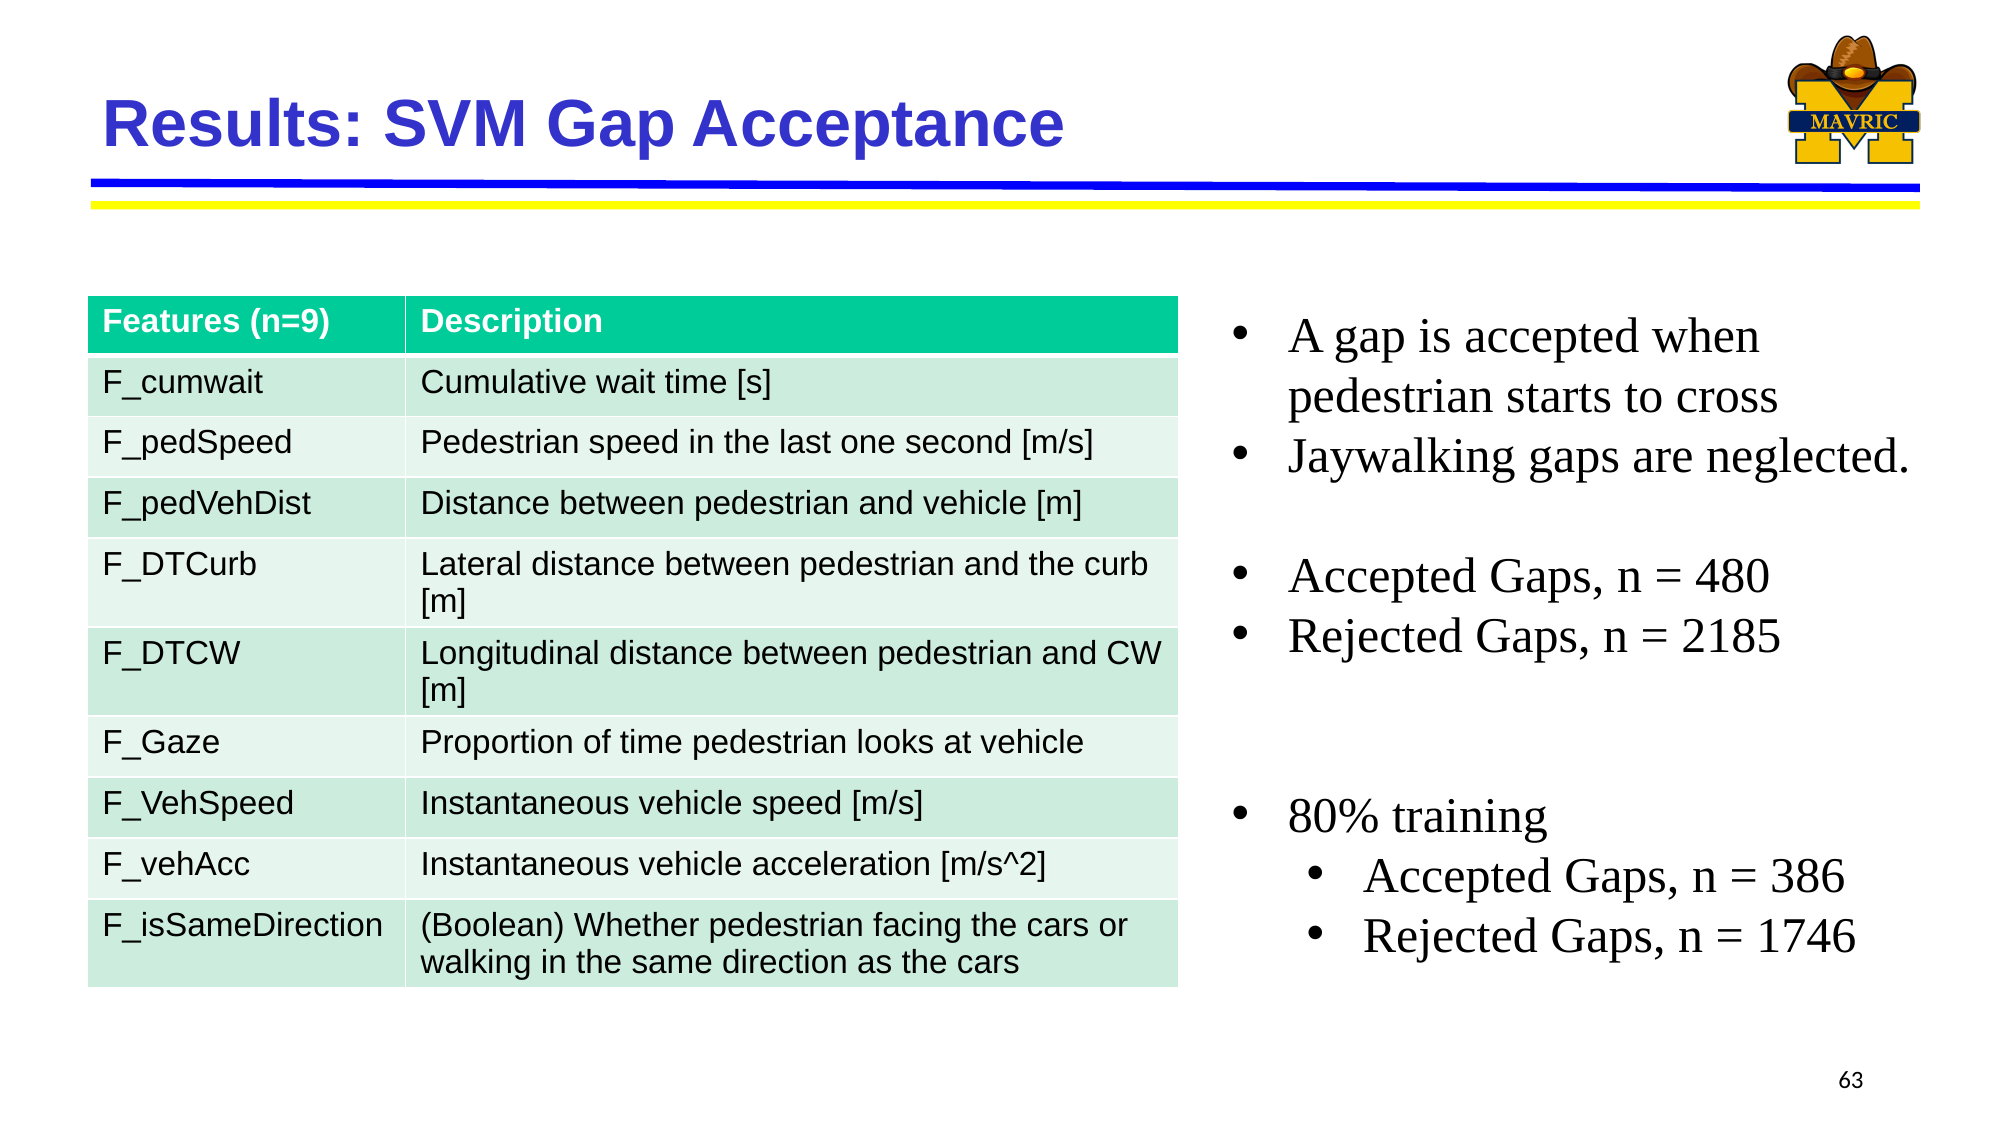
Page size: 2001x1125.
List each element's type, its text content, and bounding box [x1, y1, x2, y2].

table_cell Lateral distance between pedestrian and the curb [m] [406, 539, 1178, 626]
slide_number 63 [1815, 1055, 1879, 1095]
table_cell F_isSameDirection [88, 900, 405, 987]
text_box A gap is accepted when pedestrian starts to cross Jaywalking gaps are neglected. Accepted Gaps, n = 480 Rejected Gaps, n = 2185 80% training Accepted Gaps, n = 386 Rejected Gaps, n = 1746 [1216, 294, 1954, 970]
table_cell Cumulative wait time [s] [406, 358, 1178, 416]
title Results: SVM Gap Acceptance [87, 74, 1920, 165]
table_header Description [406, 296, 1178, 353]
table_cell F_Gaze [88, 717, 405, 776]
table_cell F_DTCW [88, 628, 405, 715]
table_cell Proportion of time pedestrian looks at vehicle [406, 717, 1178, 776]
table_cell Pedestrian speed in the last one second [m/s] [406, 417, 1178, 476]
table_cell F_cumwait [88, 358, 405, 416]
picture [1780, 14, 1928, 164]
table_cell F_vehAcc [88, 839, 405, 898]
table_header Features (n=9) [88, 296, 405, 353]
table_cell Instantaneous vehicle acceleration [m/s^2] [406, 839, 1178, 898]
table_cell F_pedVehDist [88, 478, 405, 537]
table_cell Instantaneous vehicle speed [m/s] [406, 778, 1178, 837]
table_cell Distance between pedestrian and vehicle [m] [406, 478, 1178, 537]
table_cell F_VehSpeed [88, 778, 405, 837]
table_cell F_DTCurb [88, 539, 405, 626]
table_cell Longitudinal distance between pedestrian and CW [m] [406, 628, 1178, 715]
table_cell F_pedSpeed [88, 417, 405, 476]
table_cell (Boolean) Whether pedestrian facing the cars or walking in the same direction as the cars [406, 900, 1178, 987]
